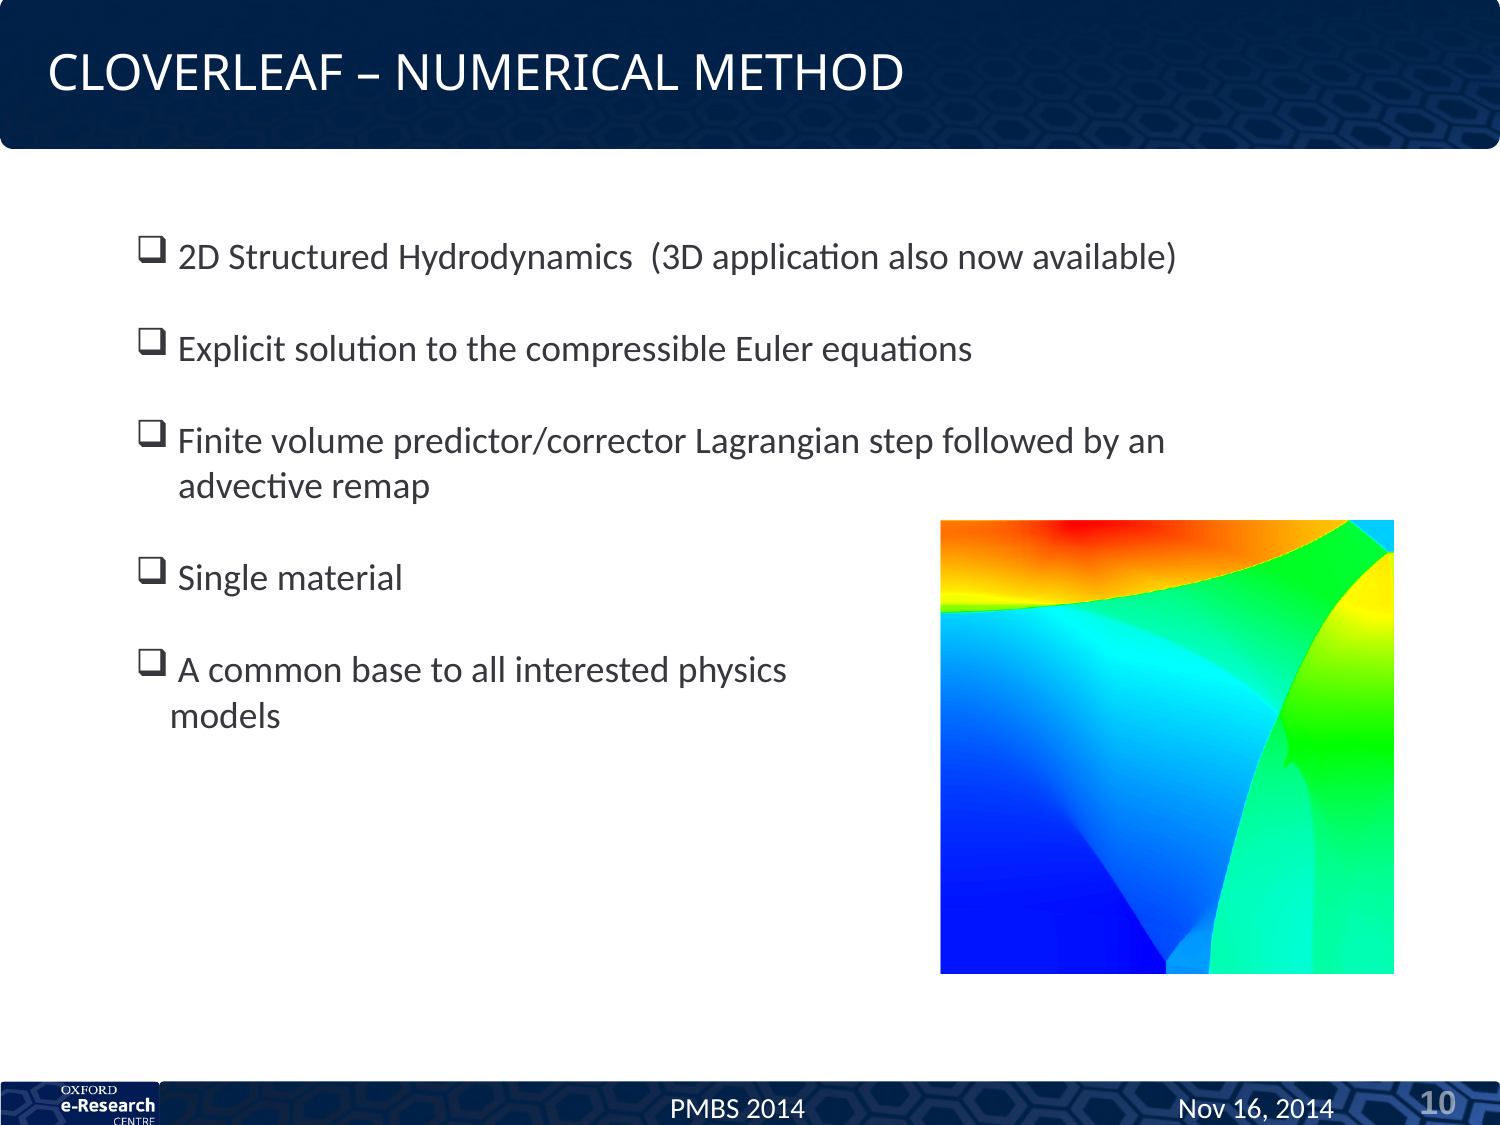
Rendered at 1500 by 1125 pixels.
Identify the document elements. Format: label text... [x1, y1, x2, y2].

picture [0, 0, 1500, 149]
text_box 2D Structured Hydrodynamics (3D application also now available) Explicit solution to the compressible Euler equations Finite volume predictor/corrector Lagrangian step followed by an advective remap Single material A common base to all interested physics models [61, 184, 1415, 1006]
picture [818, 491, 1424, 1059]
title CloverLeaf – Numerical Method [41, 42, 1471, 109]
picture [0, 1081, 1500, 1125]
